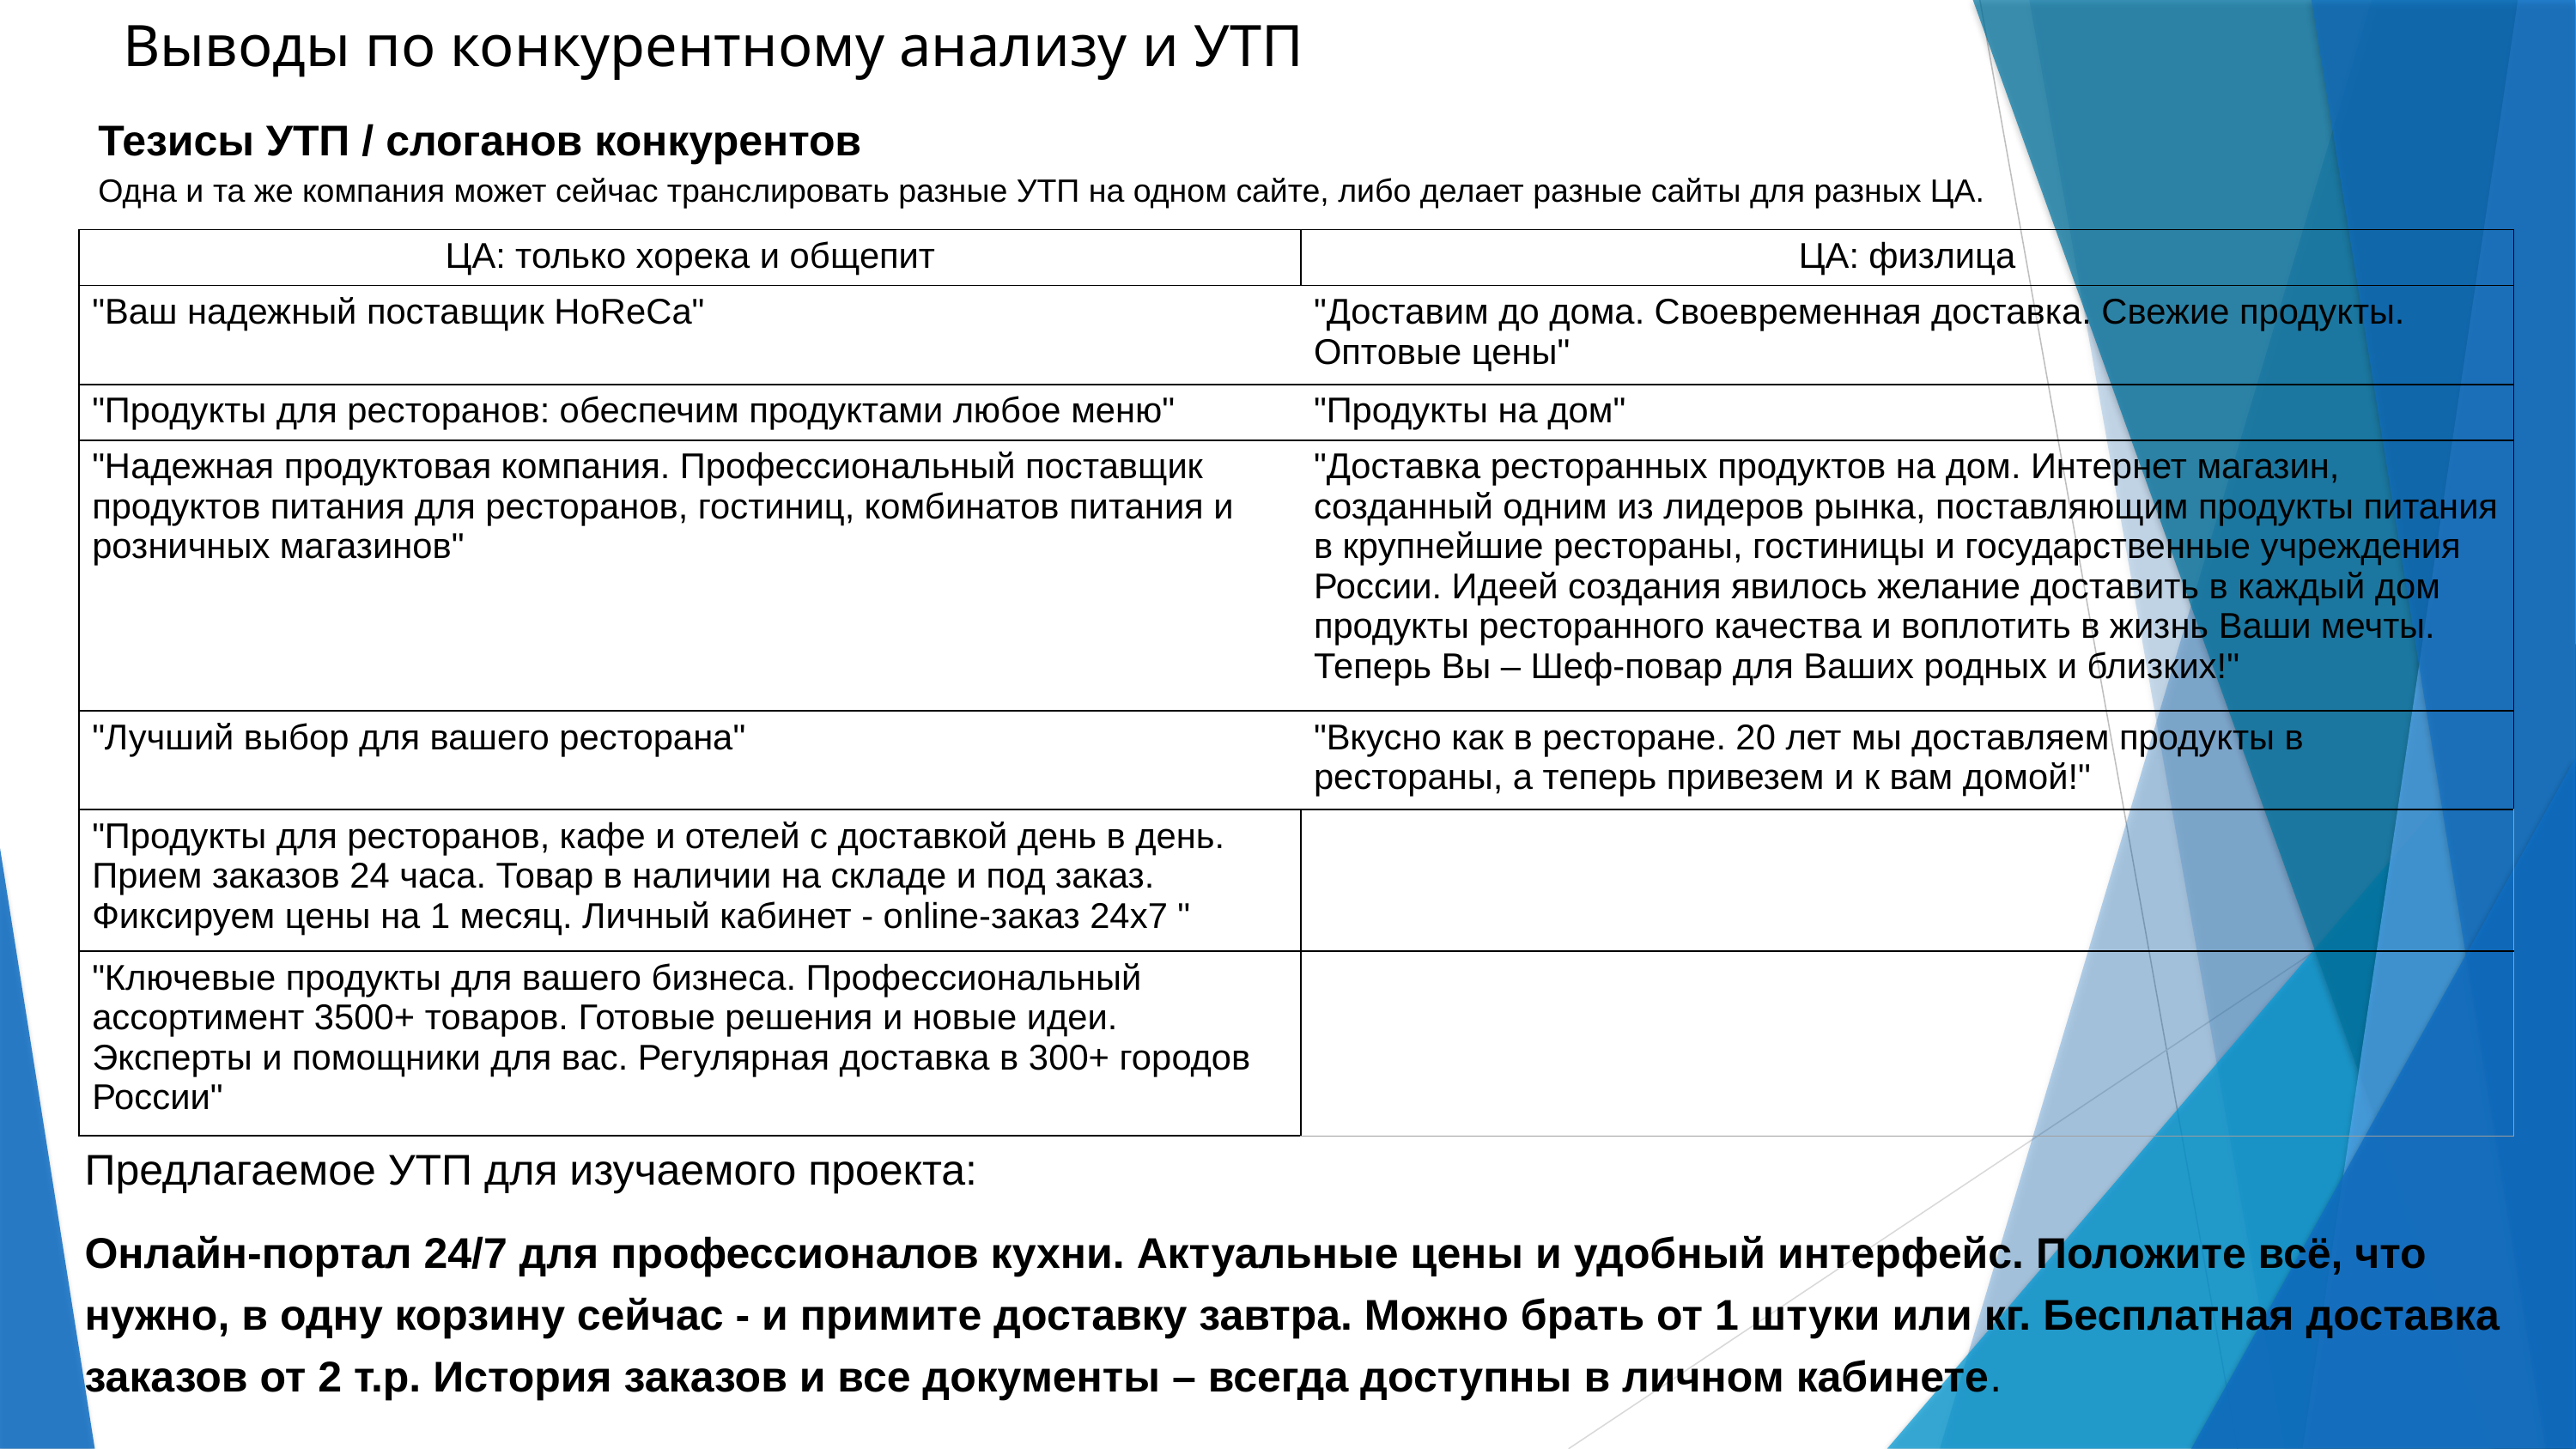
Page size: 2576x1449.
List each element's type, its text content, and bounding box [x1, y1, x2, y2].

table_cell "Продукты для ресторанов, кафе и отелей с доставкой день в день. Прием заказов 24 часа. Товар в наличии на складе и под заказ. Фиксируем цены на 1 месяц. Личный кабинет - online-заказ 24х7 " [80, 810, 1300, 950]
text_box Выводы по конкурентному анализу и УТП [110, 3, 1895, 85]
table_cell "Продукты для ресторанов: обеспечим продуктами любое меню" [80, 385, 1301, 440]
table_cell [1302, 810, 2513, 950]
table_cell "Надежная продуктовая компания. Профессиональный поставщик продуктов питания для ресторанов, гостиниц, комбинатов питания и розничных магазинов" [80, 441, 1301, 710]
table_cell "Ключевые продукты для вашего бизнеса. Профессиональный ассортимент 3500+ товаров. Готовые решения и новые идеи. Эксперты и помощники для вас. Регулярная доставка в 300+ городов России" [80, 952, 1300, 1135]
text_box Предлагаемое УТП для изучаемого проекта: Онлайн-портал 24/7 для профессионалов кухни. Актуальные цены и удобный интерфейс. Положите всё, что нужно, в одну корзину сейчас - и примите доставку завтра. Можно брать от 1 штуки или кг. Бесплатная доставка заказов от 2 т.р. История заказов и все документы – всегда доступны в личном кабинете. [79, 1137, 2514, 1410]
table_header ЦА: физлица [1302, 230, 2513, 285]
table_cell [1302, 952, 2513, 1136]
text_box Тезисы УТП / слоганов конкурентов Одна и та же компания может сейчас транслировать разные УТП на одном сайте, либо делает разные сайты для разных ЦА. [79, 98, 2514, 215]
table_cell "Вкусно как в ресторане. 20 лет мы доставляем продукты в рестораны, а теперь привезем и к вам домой!" [1301, 712, 2513, 809]
table_cell "Лучший выбор для вашего ресторана" [80, 712, 1301, 809]
table_cell "Ваш надежный поставщик HoReCa" [80, 286, 1301, 384]
table_cell "Продукты на дом" [1301, 385, 2513, 440]
table_cell "Доставка ресторанных продуктов на дом. Интернет магазин, созданный одним из лидеров рынка, поставляющим продукты питания в крупнейшие рестораны, гостиницы и государственные учреждения России. Идеей создания явилось желание доставить в каждый дом продукты ресторанного качества и воплотить в жизнь Ваши мечты. Теперь Вы – Шеф-повар для Ваших родных и близких!" [1301, 441, 2513, 710]
table_header ЦА: только хорека и общепит [80, 230, 1300, 285]
table_cell "Доставим до дома. Своевременная доставка. Свежие продукты. Оптовые цены" [1301, 286, 2513, 384]
